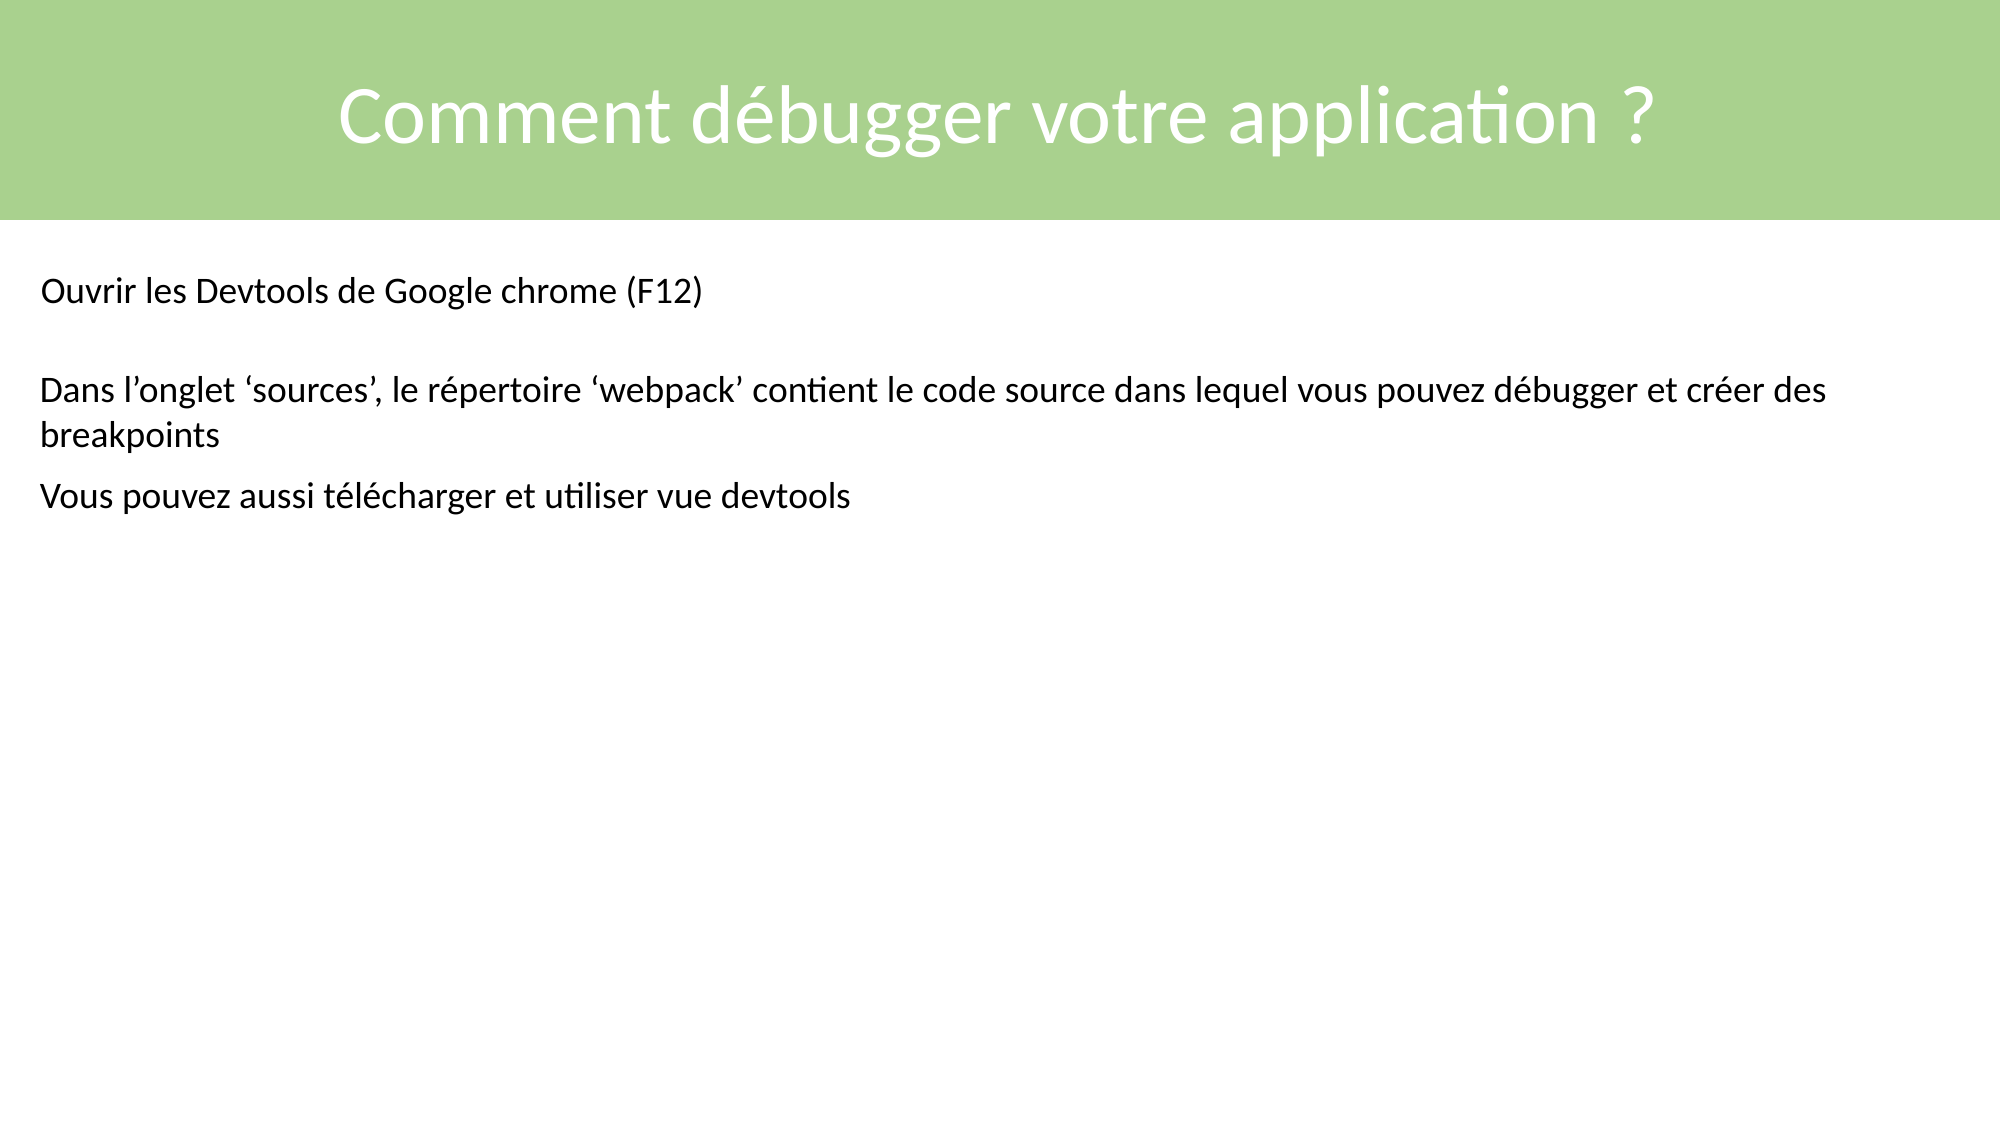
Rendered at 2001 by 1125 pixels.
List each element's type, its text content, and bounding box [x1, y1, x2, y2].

text_box Dans l’onglet ‘sources’, le répertoire ‘webpack’ contient le code source dans lequel vous pouvez débugger et créer des breakpoints [24, 357, 1875, 462]
text_box Comment débugger votre application ? [0, 0, 2000, 221]
text_box Ouvrir les Devtools de Google chrome (F12) [26, 258, 720, 318]
text_box Vous pouvez aussi télécharger et utiliser vue devtools [24, 463, 1875, 523]
